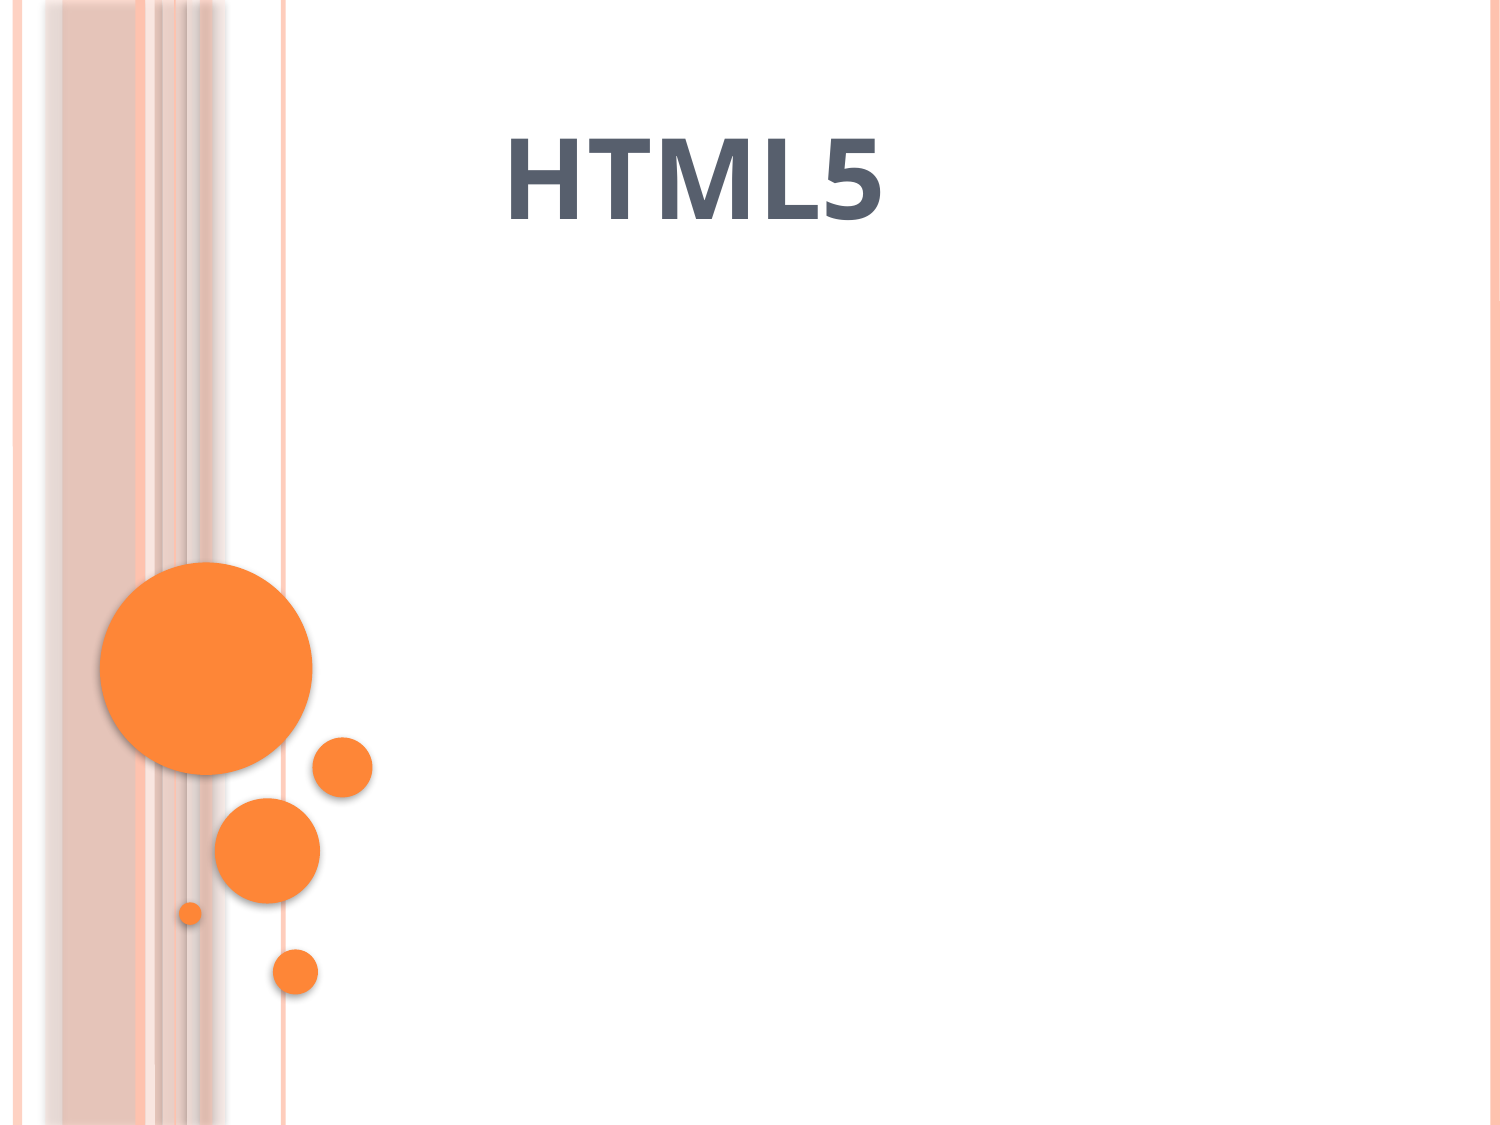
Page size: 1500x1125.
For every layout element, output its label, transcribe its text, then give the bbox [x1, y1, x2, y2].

title HTML5 [187, 0, 1200, 250]
